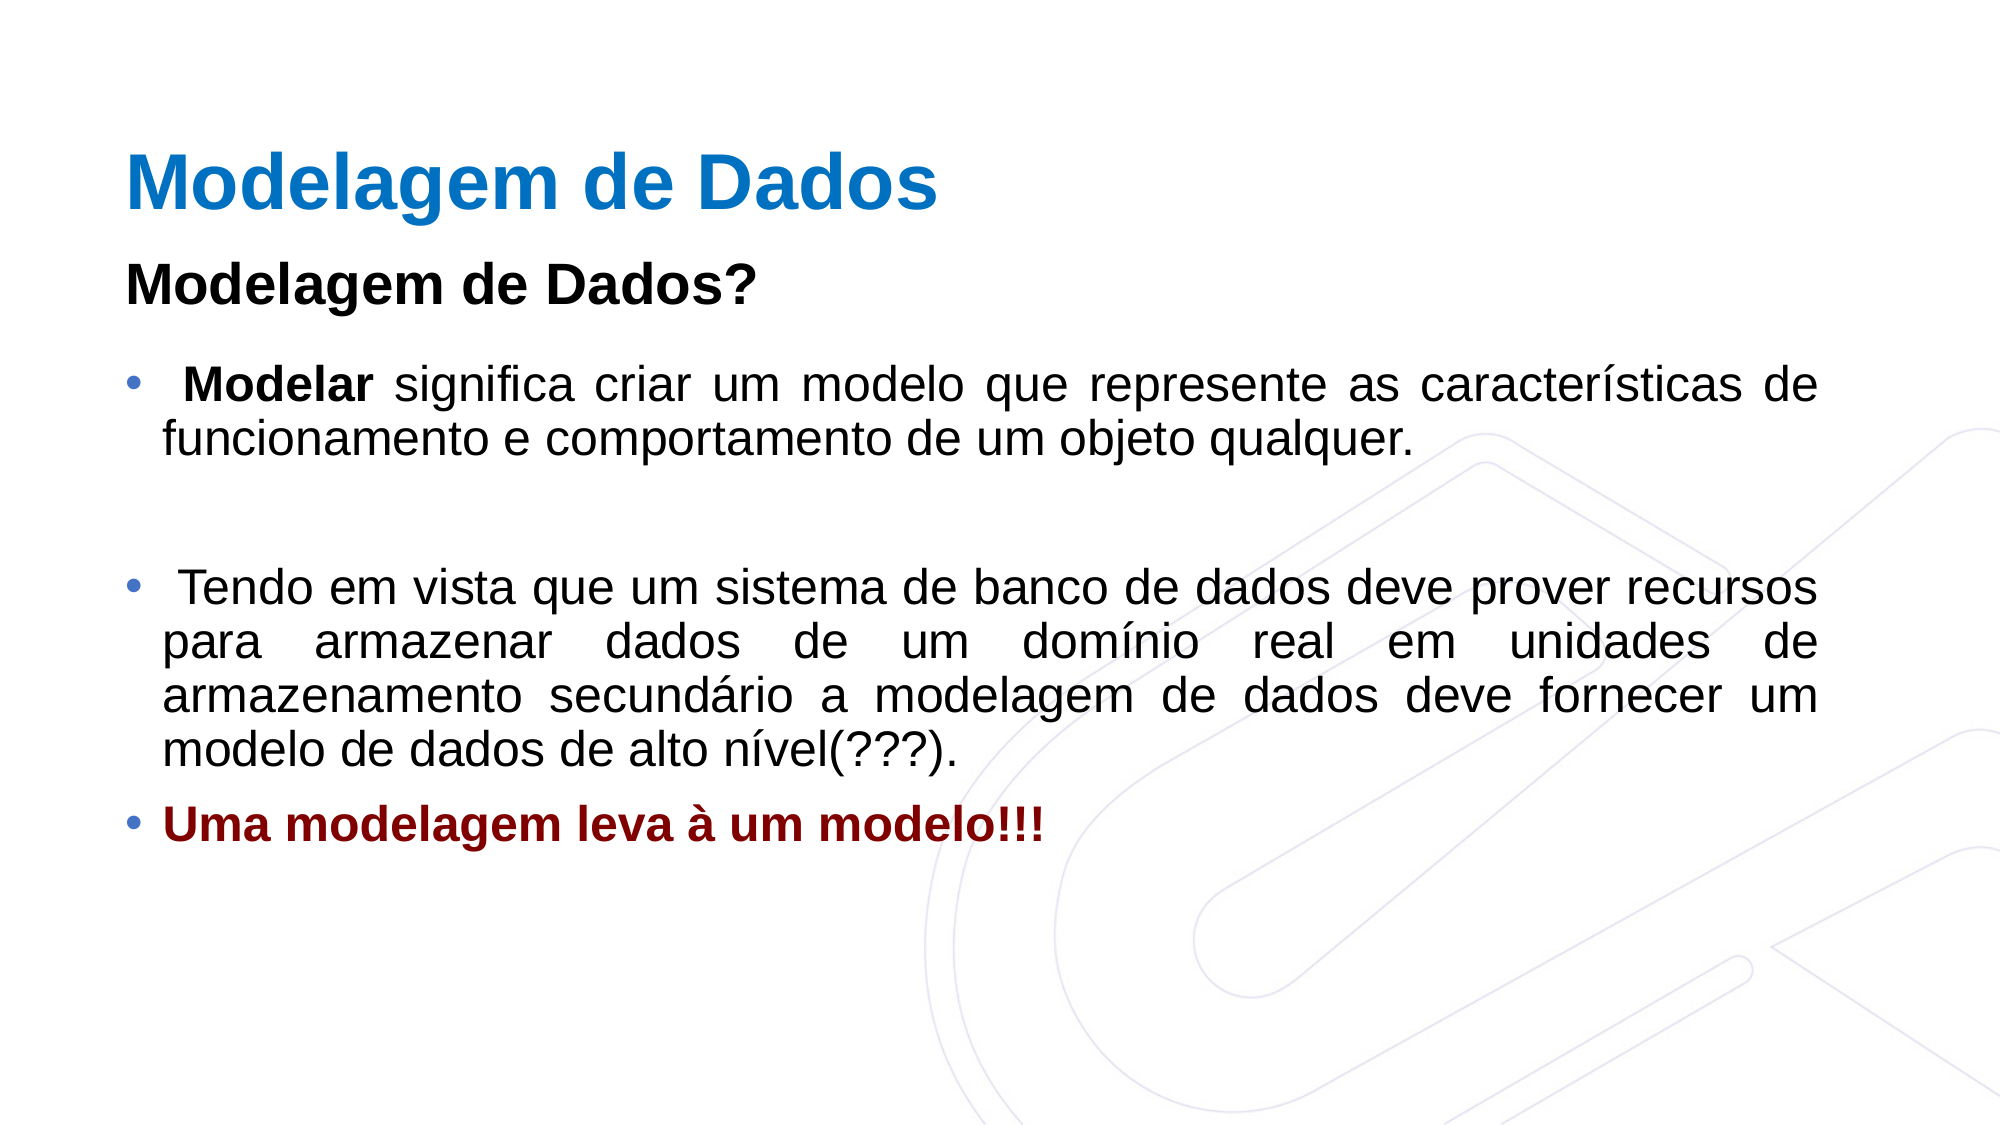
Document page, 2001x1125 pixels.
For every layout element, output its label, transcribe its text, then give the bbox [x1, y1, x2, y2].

list Modelagem de Dados Modelagem de Dados? Modelar significa criar um modelo que represente as características de funcionamento e comportamento de um objeto qualquer. Tendo em vista que um sistema de banco de dados deve prover recursos para armazenar dados de um domínio real em unidades de armazenamento secundário a modelagem de dados deve fornecer um modelo de dados de alto nível(???). Uma modelagem leva à um modelo!!! [109, 122, 1835, 1087]
